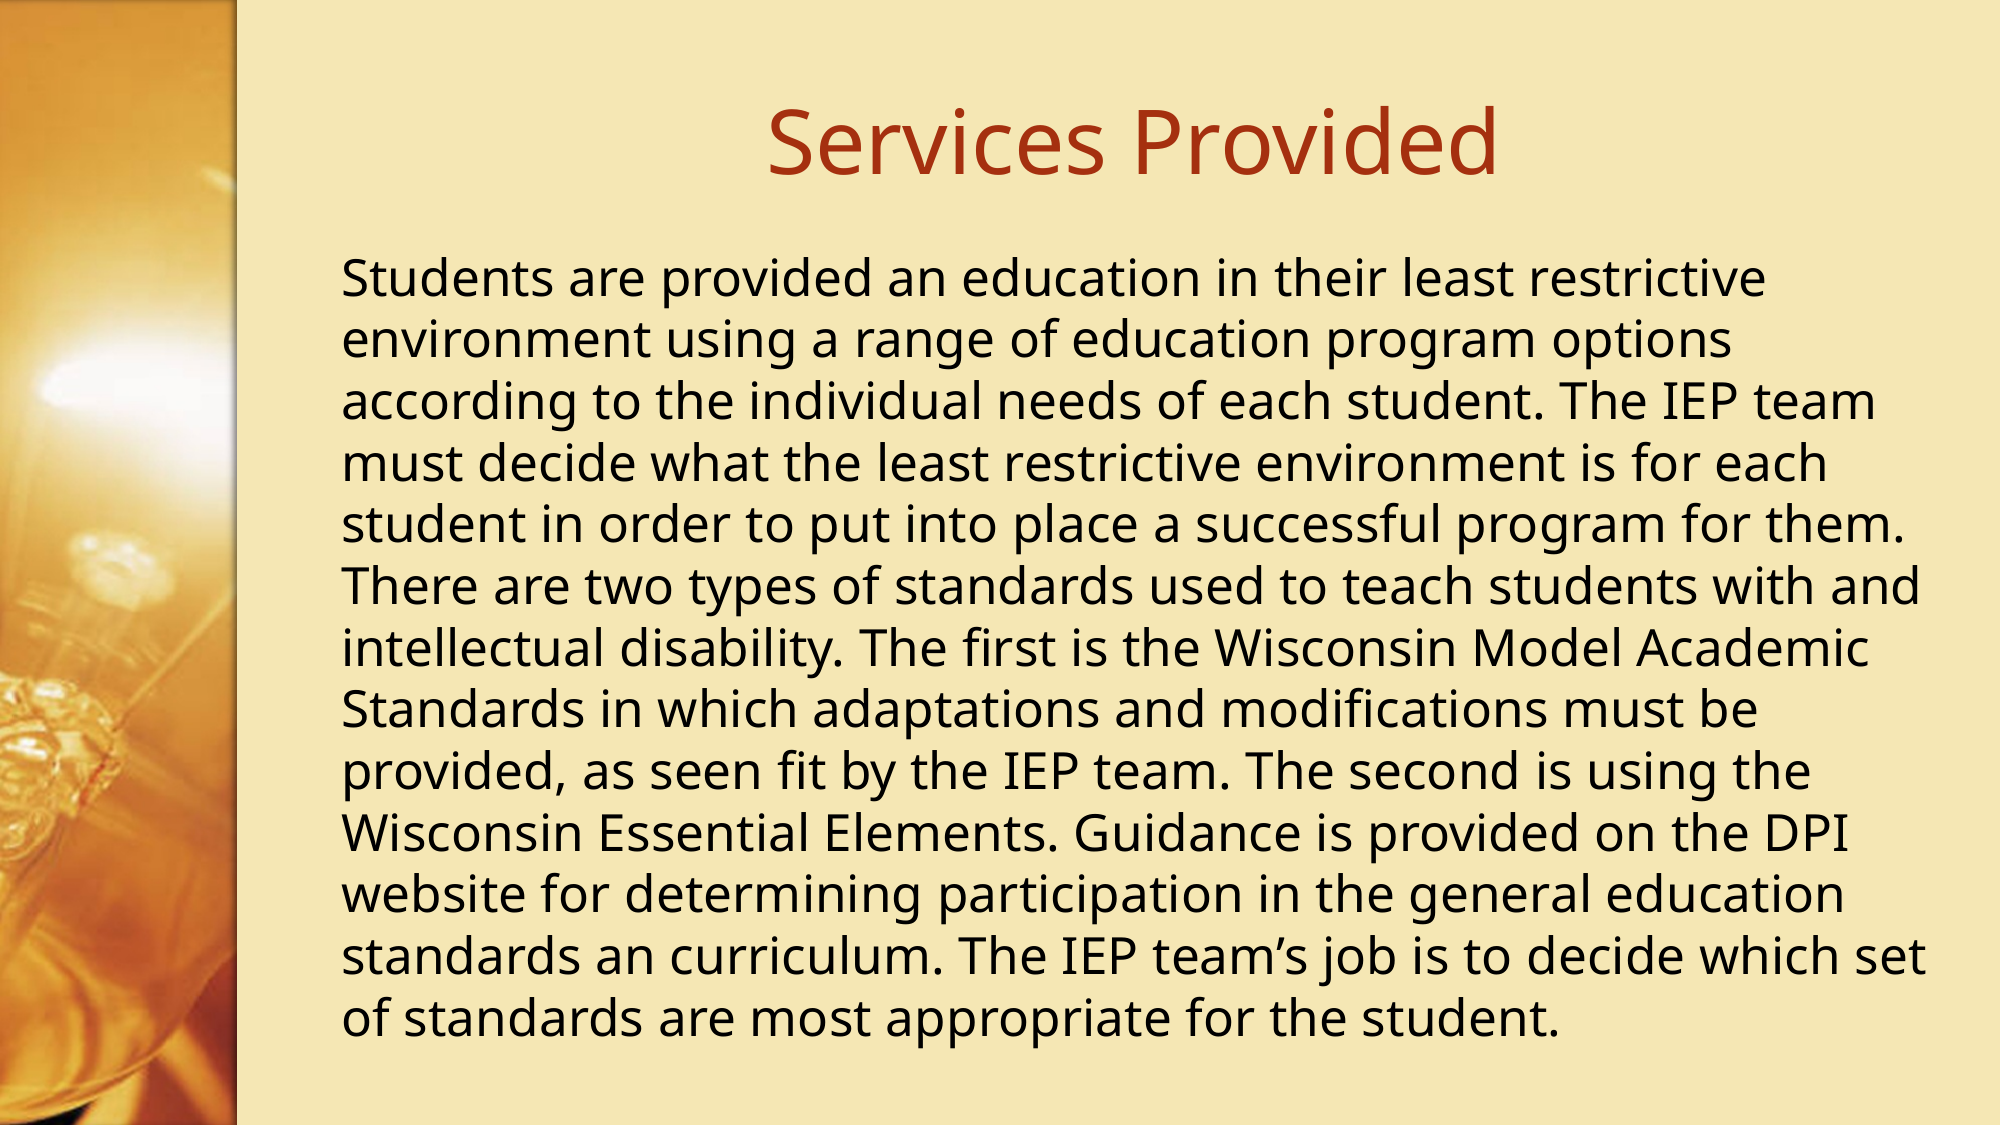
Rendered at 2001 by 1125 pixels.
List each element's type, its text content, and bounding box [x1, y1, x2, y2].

title Services Provided [313, 45, 1954, 233]
picture [0, 0, 237, 1125]
list Students are provided an education in their least restrictive environment using a range of education program options according to the individual needs of each student. The IEP team must decide what the least restrictive environment is for each student in order to put into place a successful program for them. There are two types of standards used to teach students with and intellectual disability. The first is the Wisconsin Model Academic Standards in which adaptations and modifications must be provided, as seen fit by the IEP team. The second is using the Wisconsin Essential Elements. Guidance is provided on the DPI website for determining participation in the general education standards an curriculum. The IEP team’s job is to decide which set of standards are most appropriate for the student. [313, 237, 1954, 1080]
